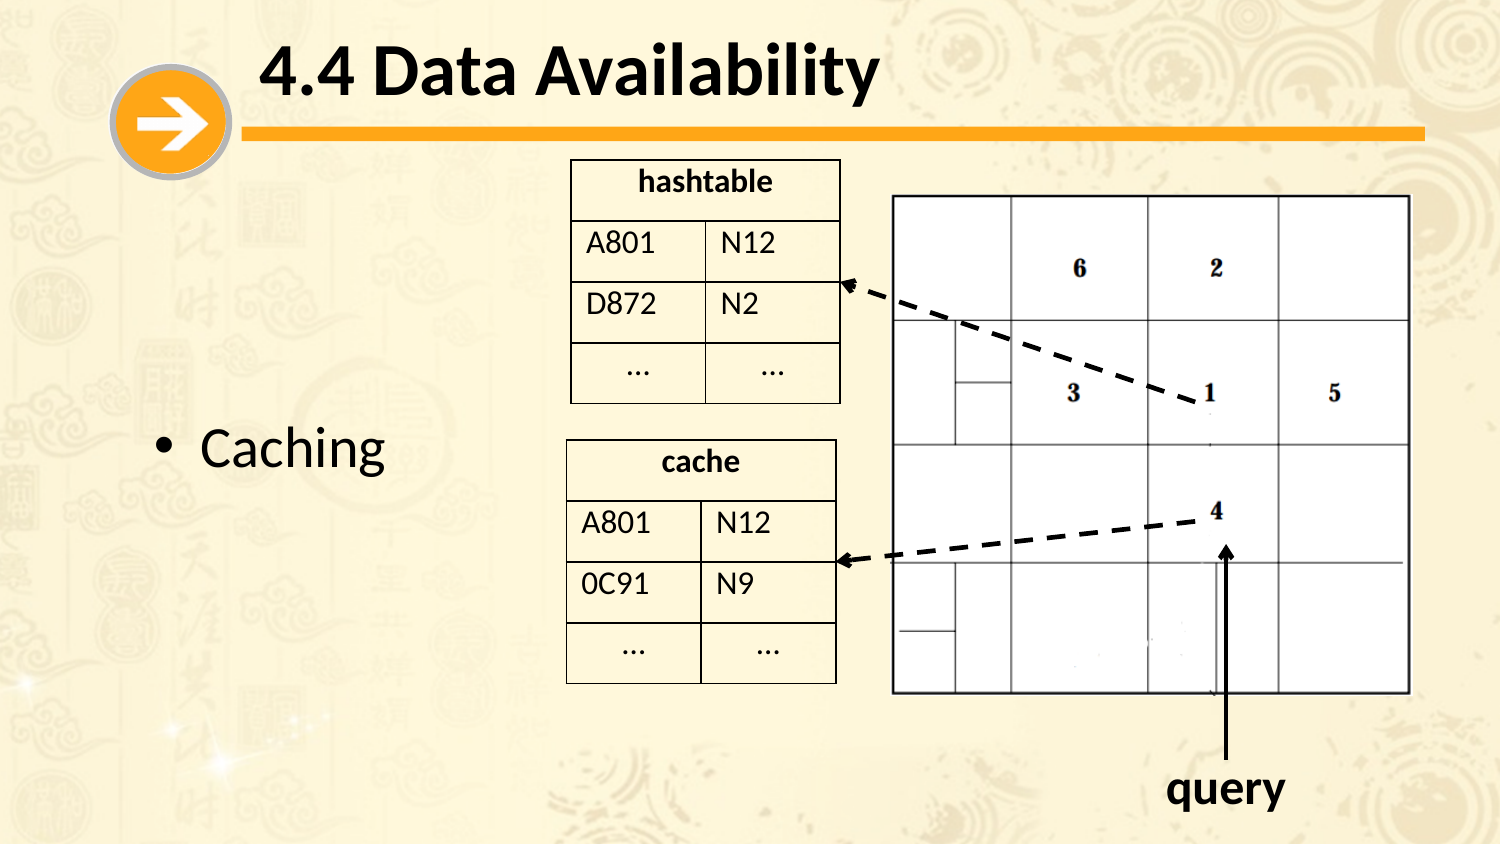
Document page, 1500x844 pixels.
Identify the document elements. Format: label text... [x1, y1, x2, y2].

table_cell … [572, 344, 705, 403]
table_cell N9 [702, 563, 835, 622]
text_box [835, 521, 1196, 562]
text_box [241, 126, 1426, 142]
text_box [110, 65, 229, 178]
text_box 4.4 Data Availability [245, 12, 897, 118]
table_cell … [567, 624, 700, 683]
table_cell N12 [706, 222, 839, 281]
table_cell 0C91 [567, 563, 700, 622]
table_cell A801 [567, 502, 700, 561]
table_header cache [567, 441, 835, 500]
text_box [840, 281, 1196, 403]
table_cell … [706, 344, 839, 403]
table_header hashtable [572, 161, 839, 220]
table_cell N12 [702, 502, 835, 561]
table_cell D872 [572, 283, 705, 342]
picture [0, 0, 1500, 844]
table_cell A801 [572, 222, 705, 281]
text_box Caching [138, 402, 415, 487]
text_box query [1150, 747, 1302, 823]
table_cell … [702, 624, 835, 683]
table_cell N2 [706, 283, 839, 342]
